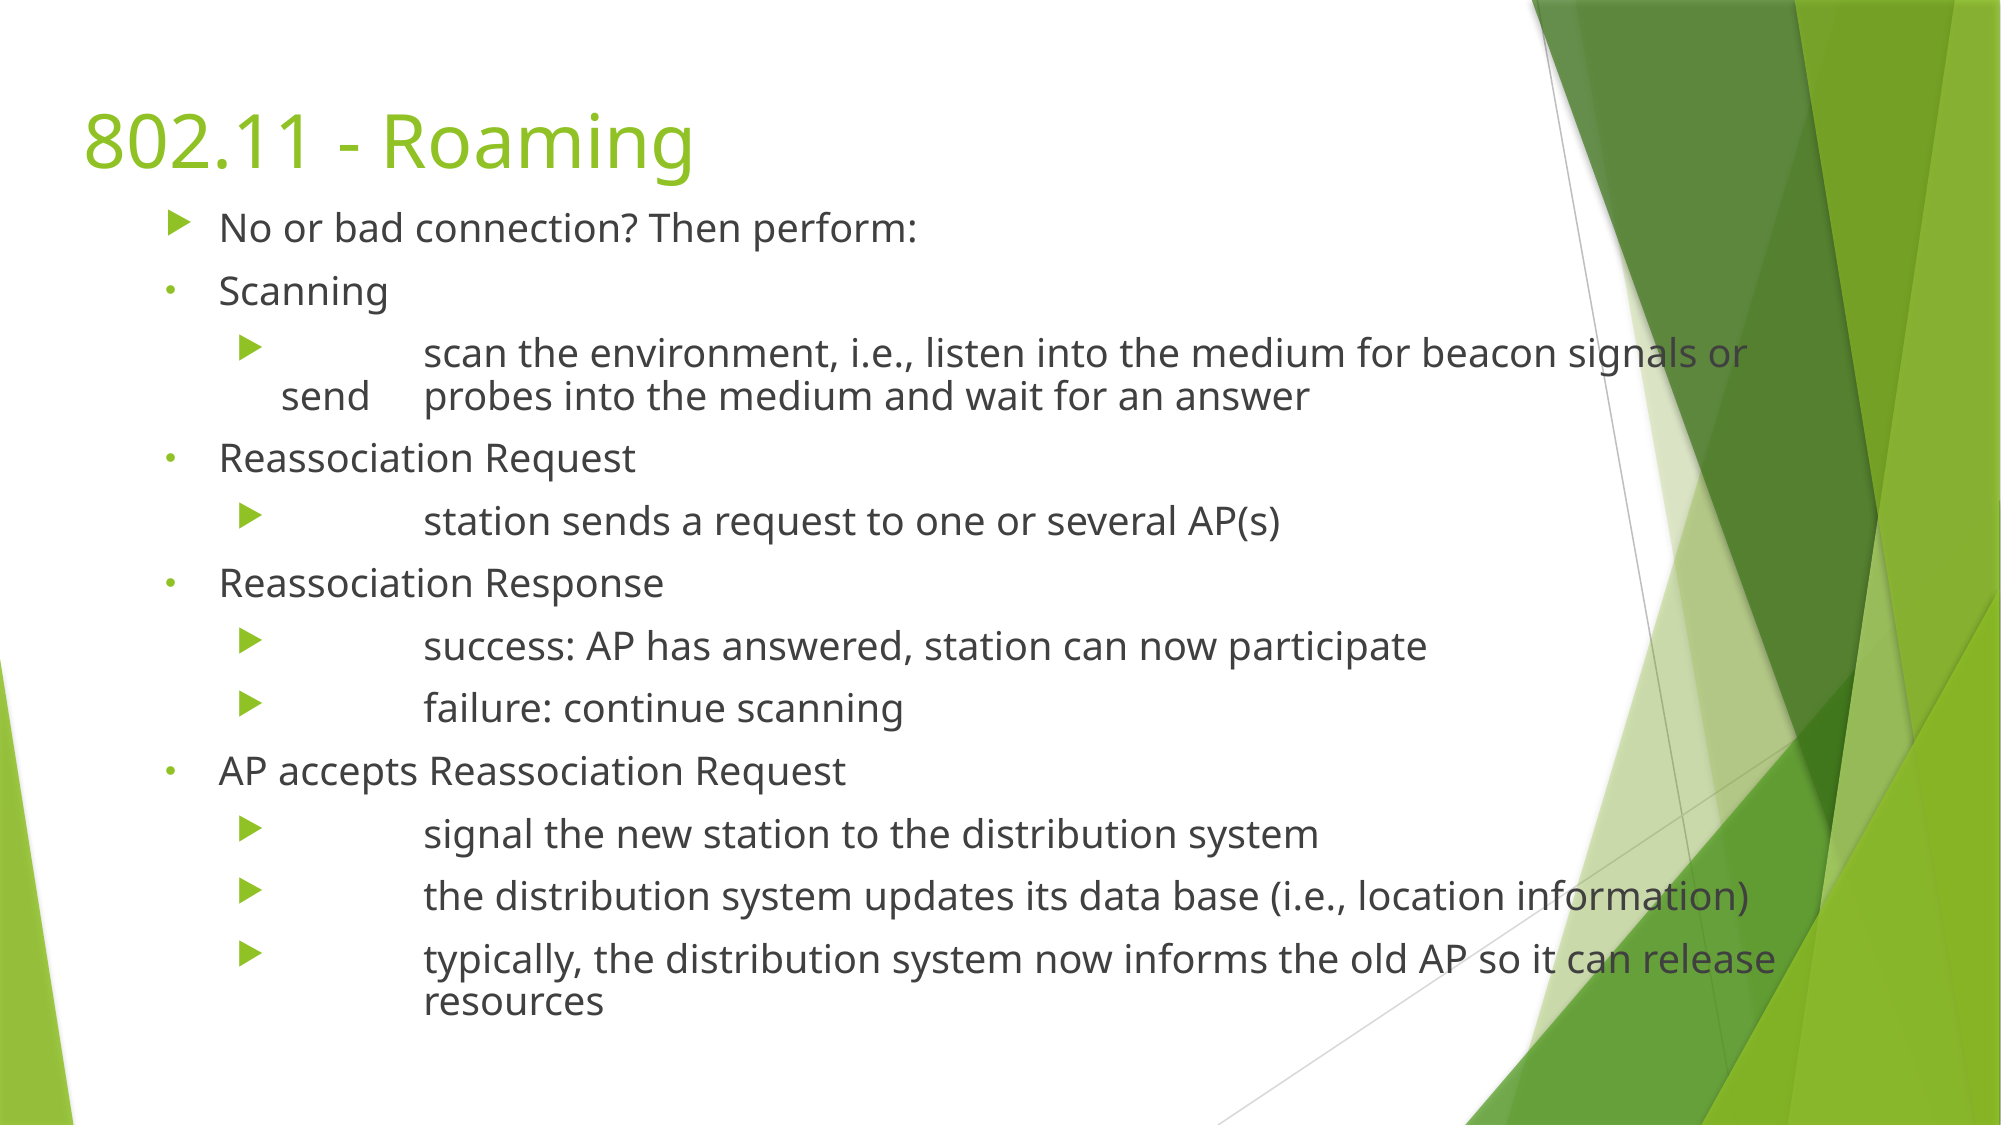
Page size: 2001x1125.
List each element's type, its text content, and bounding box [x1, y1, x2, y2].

list No or bad connection? Then perform: Scanning scan the environment, i.e., listen into the medium for beacon signals or send probes into the medium and wait for an answer Reassociation Request station sends a request to one or several AP(s) Reassociation Response success: AP has answered, station can now participate failure: continue scanning AP accepts Reassociation Request signal the new station to the distribution system the distribution system updates its data base (i.e., location information) typically, the distribution system now informs the old AP so it can release resources [150, 200, 1850, 1039]
title 802.11 - Roaming [68, 75, 1932, 201]
